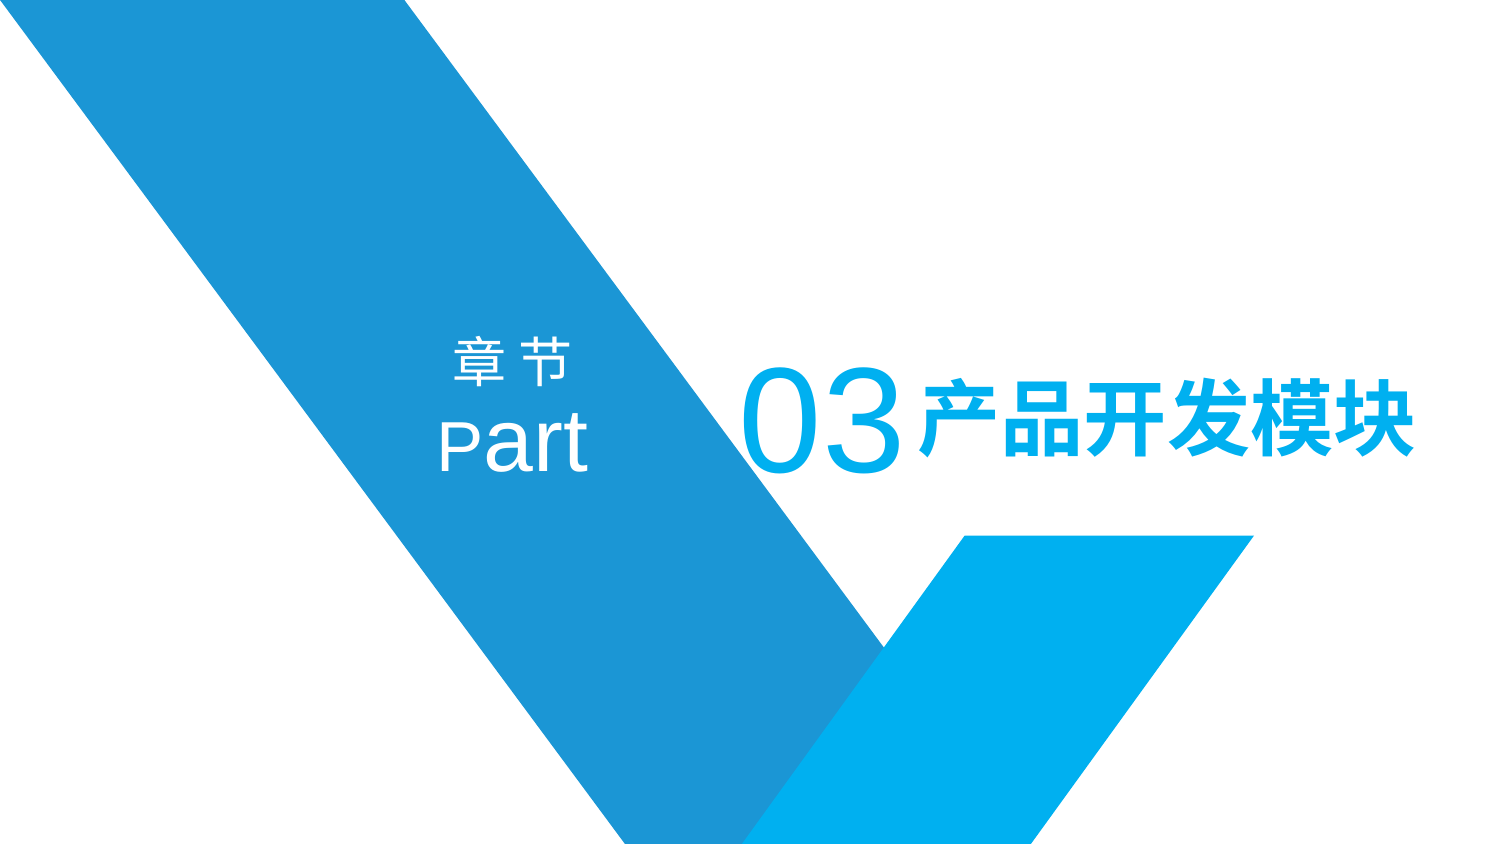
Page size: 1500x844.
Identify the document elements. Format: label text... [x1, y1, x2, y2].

text_box 章 节 [451, 328, 573, 394]
text_box Part [436, 381, 589, 490]
text_box 03 [738, 322, 906, 503]
text_box 产品开发模块 [911, 377, 1424, 468]
text_box [741, 535, 1255, 844]
text_box [0, 0, 884, 844]
